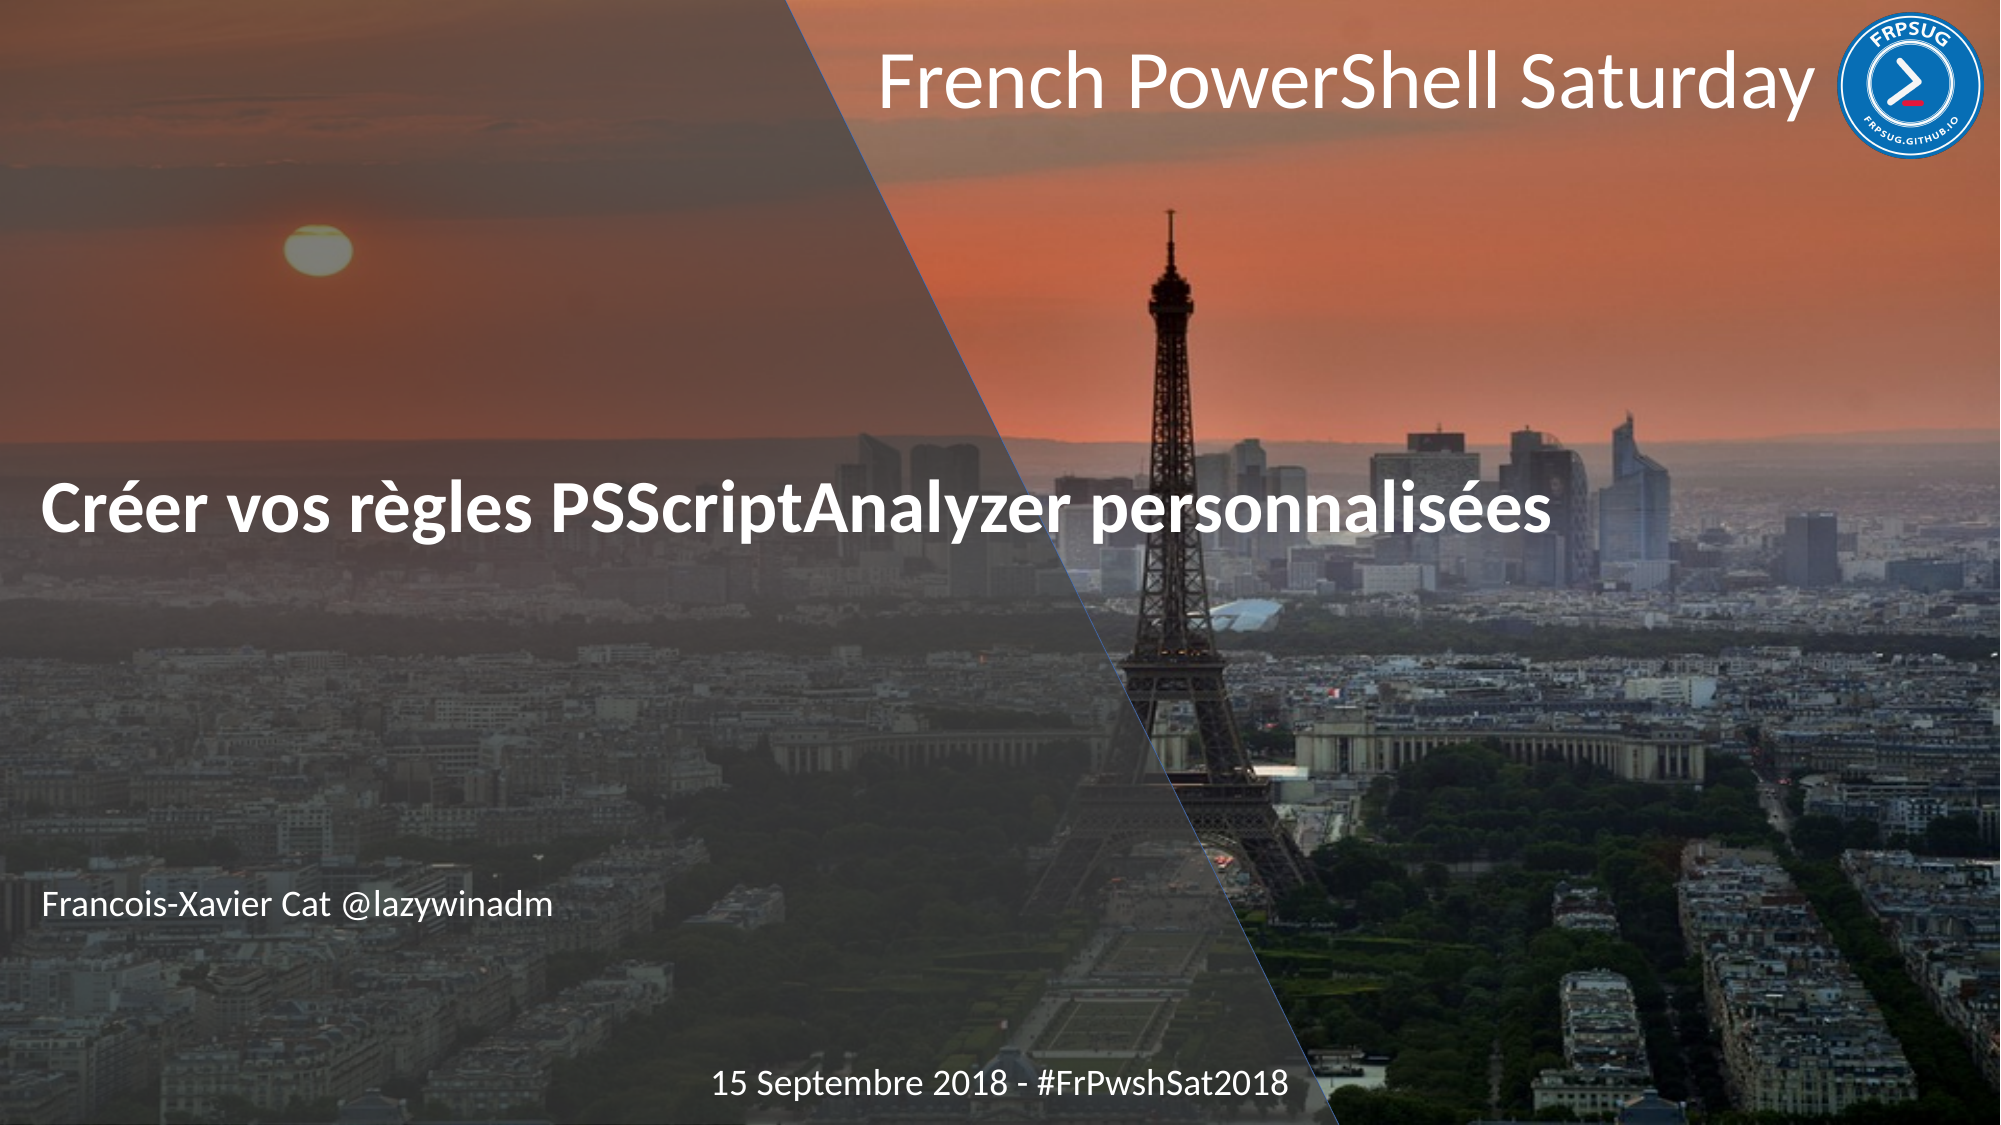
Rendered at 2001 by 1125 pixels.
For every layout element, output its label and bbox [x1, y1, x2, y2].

text_box [0, 0, 1339, 1125]
picture [1339, 0, 2000, 1125]
